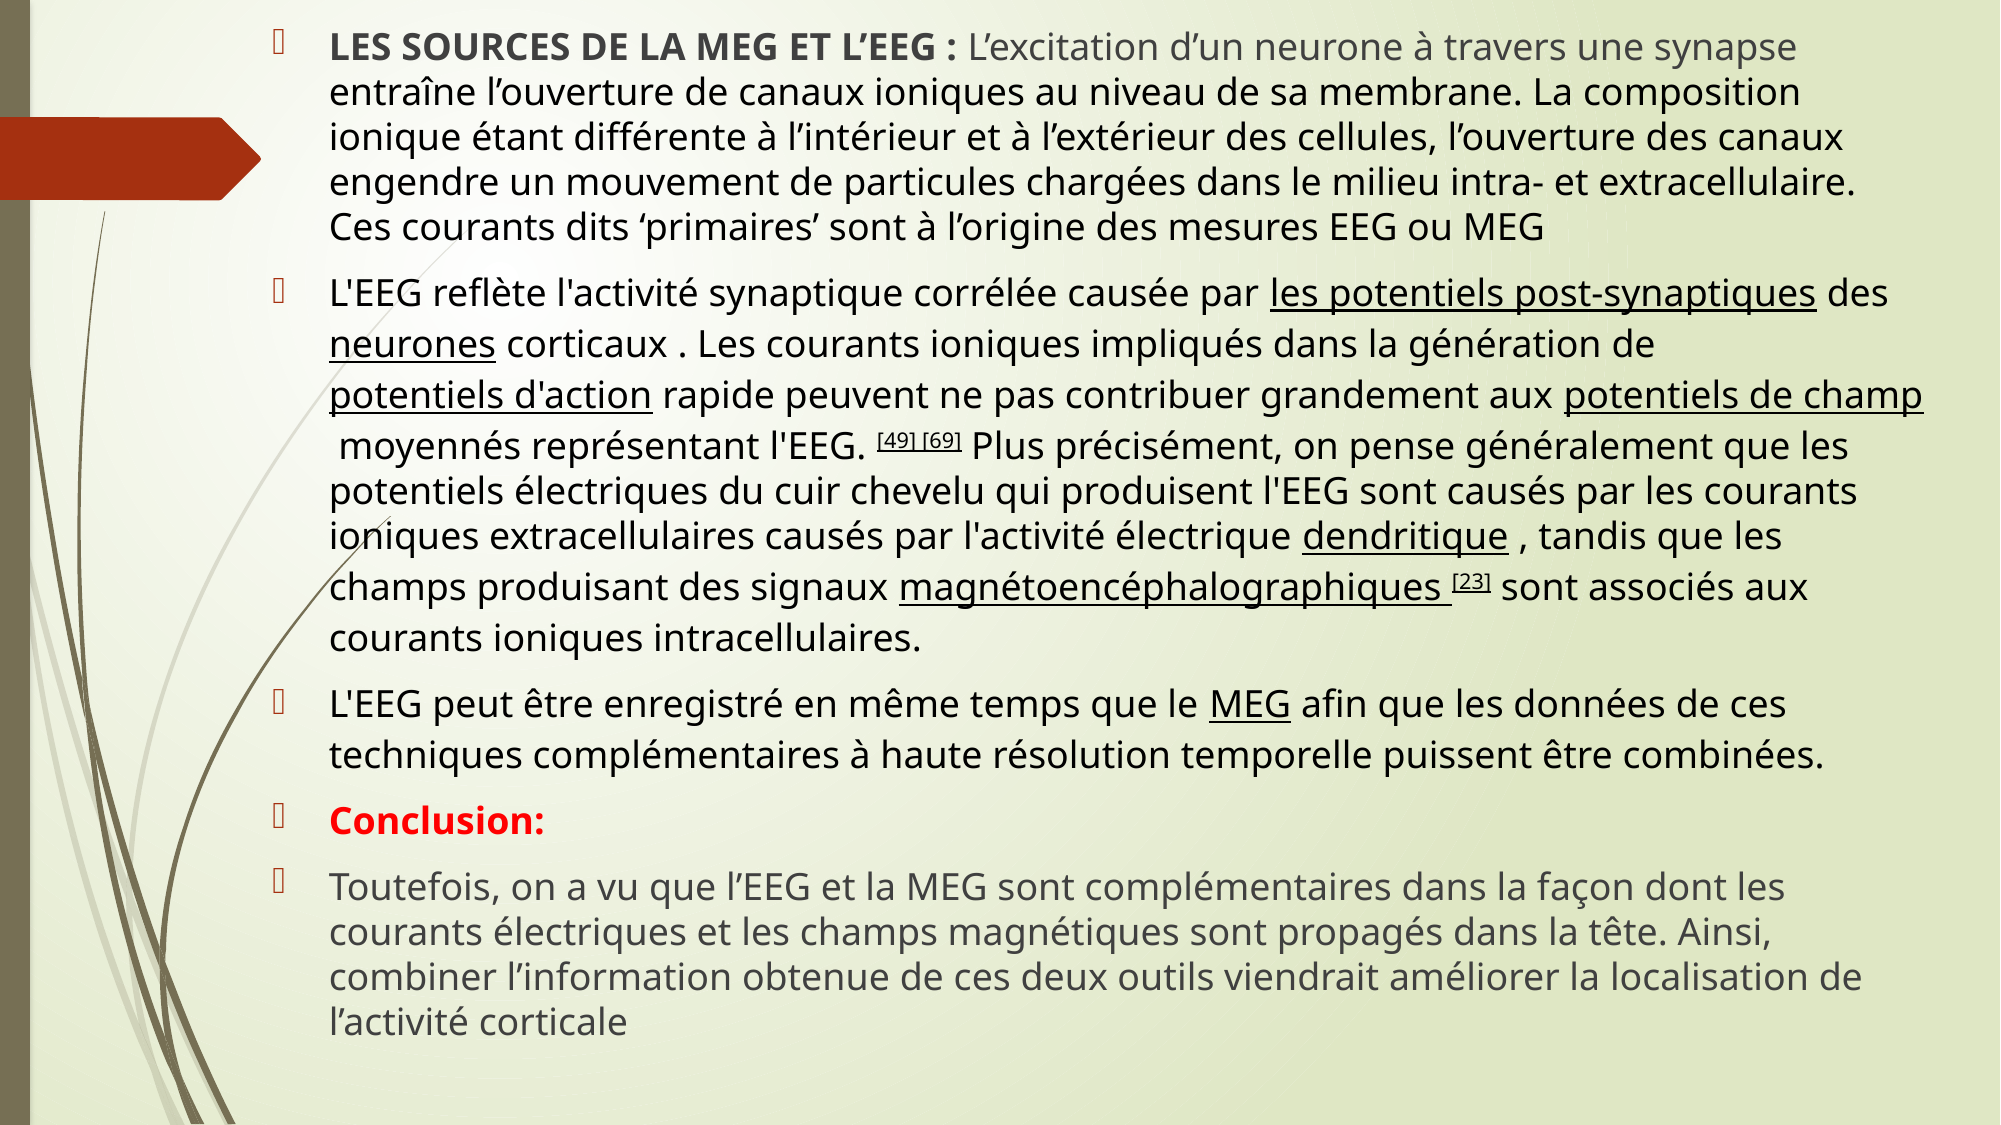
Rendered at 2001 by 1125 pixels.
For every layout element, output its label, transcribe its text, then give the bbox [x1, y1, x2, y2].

list LES SOURCES DE LA MEG ET L’EEG : L’excitation d’un neurone à travers une synapse entraîne l’ouverture de canaux ioniques au niveau de sa membrane. La composition ionique étant différente à l’intérieur et à l’extérieur des cellules, l’ouverture des canaux engendre un mouvement de particules chargées dans le milieu intra- et extracellulaire. Ces courants dits ‘primaires’ sont à l’origine des mesures EEG ou MEG L'EEG reflète l'activité synaptique corrélée causée par les potentiels post-synaptiques des neurones corticaux . Les courants ioniques impliqués dans la génération de potentiels d'action rapide peuvent ne pas contribuer grandement aux potentiels de champ moyennés représentant l'EEG. [49] [69] Plus précisément, on pense généralement que les potentiels électriques du cuir chevelu qui produisent l'EEG sont causés par les courants ioniques extracellulaires causés par l'activité électrique dendritique , tandis que les champs produisant des signaux magnétoencéphalographiques [23] sont associés aux courants ioniques intracellulaires. L'EEG peut être enregistré en même temps que le MEG afin que les données de ces techniques complémentaires à haute résolution temporelle puissent être combinées. Conclusion: Toutefois, on a vu que l’EEG et la MEG sont complémentaires dans la façon dont les courants électriques et les champs magnétiques sont propagés dans la tête. Ainsi, combiner l’information obtenue de ces deux outils viendrait améliorer la localisation de l’activité corticale [257, 15, 1945, 1075]
